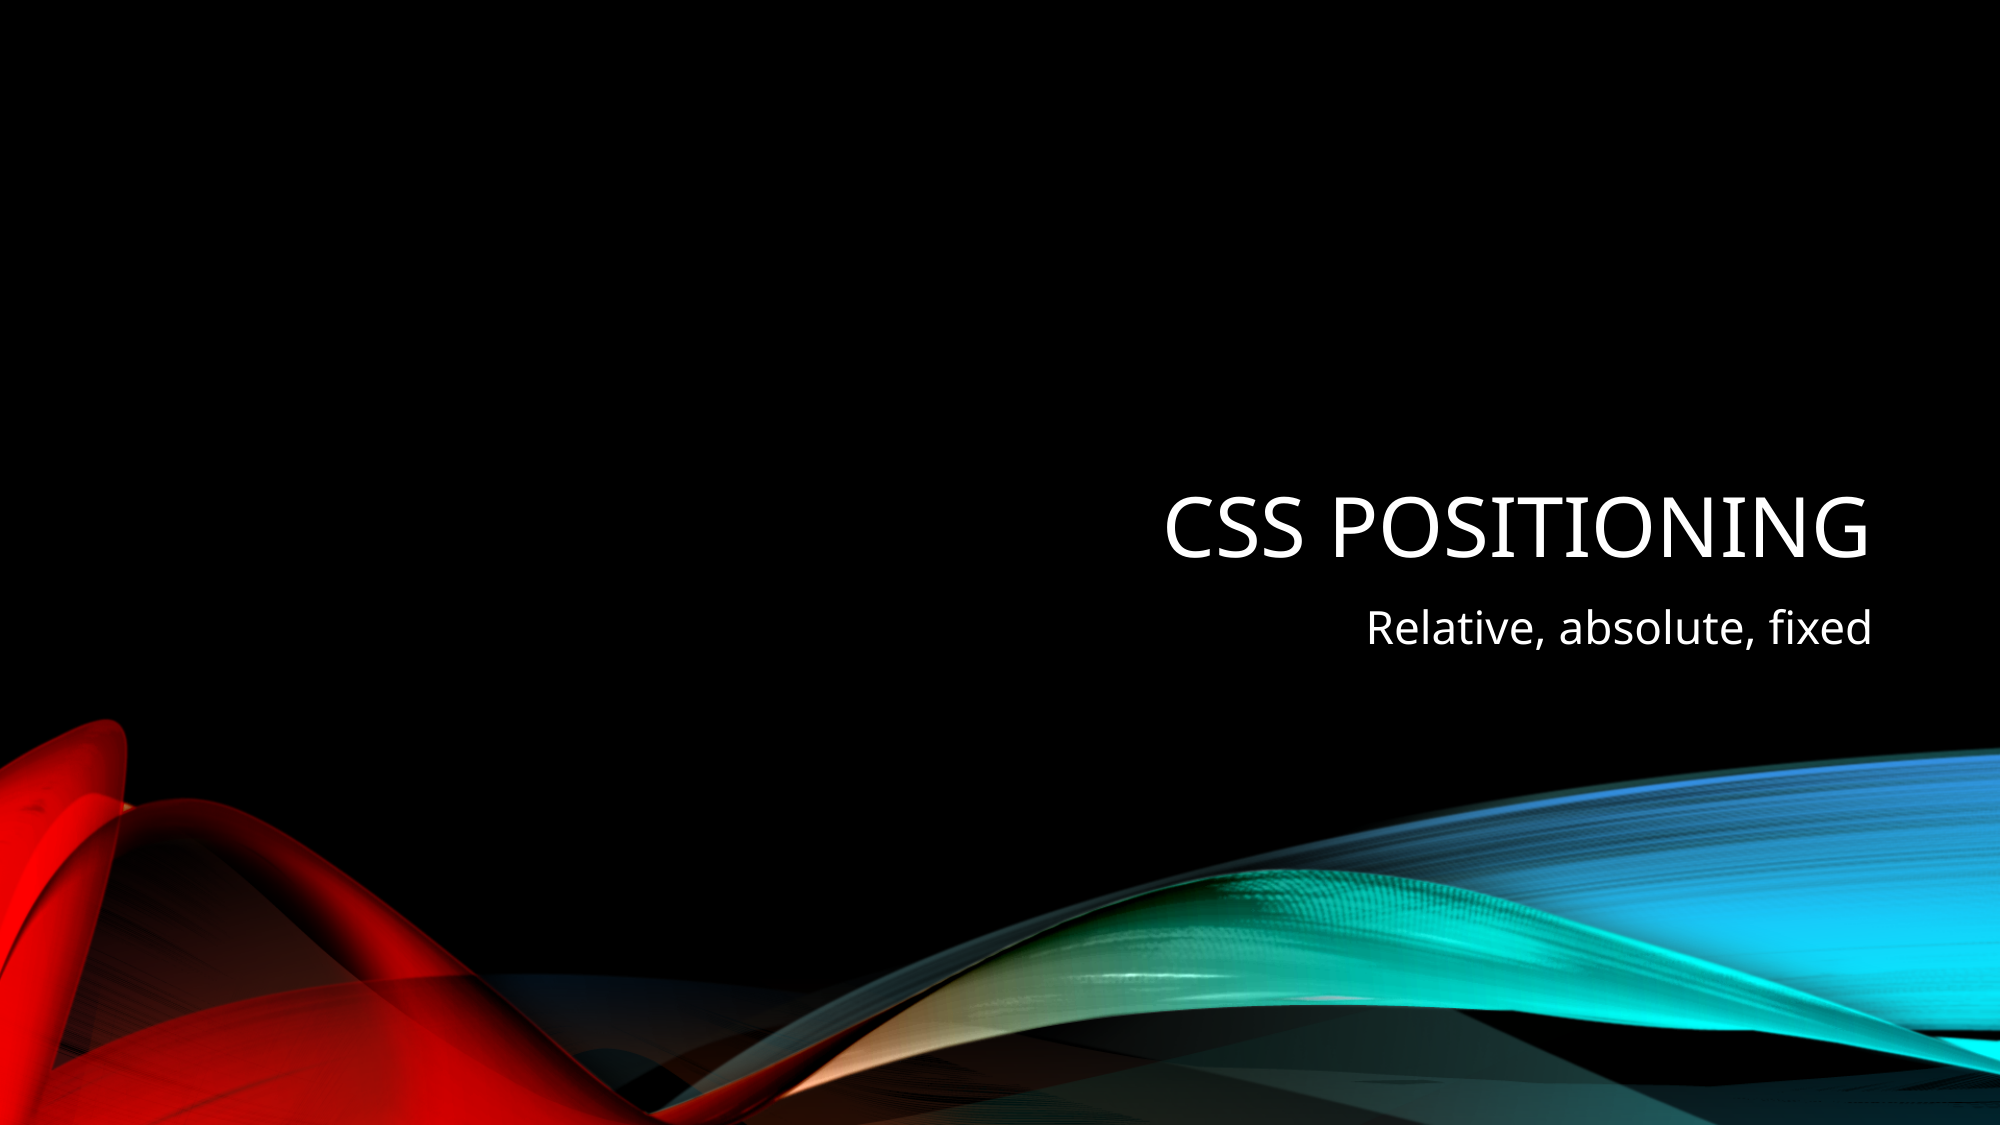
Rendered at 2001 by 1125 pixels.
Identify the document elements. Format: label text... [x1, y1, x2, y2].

picture [0, 717, 2000, 1125]
list Relative, absolute, fixed [168, 597, 1889, 755]
title CSS POSITIONING [112, 123, 1888, 584]
